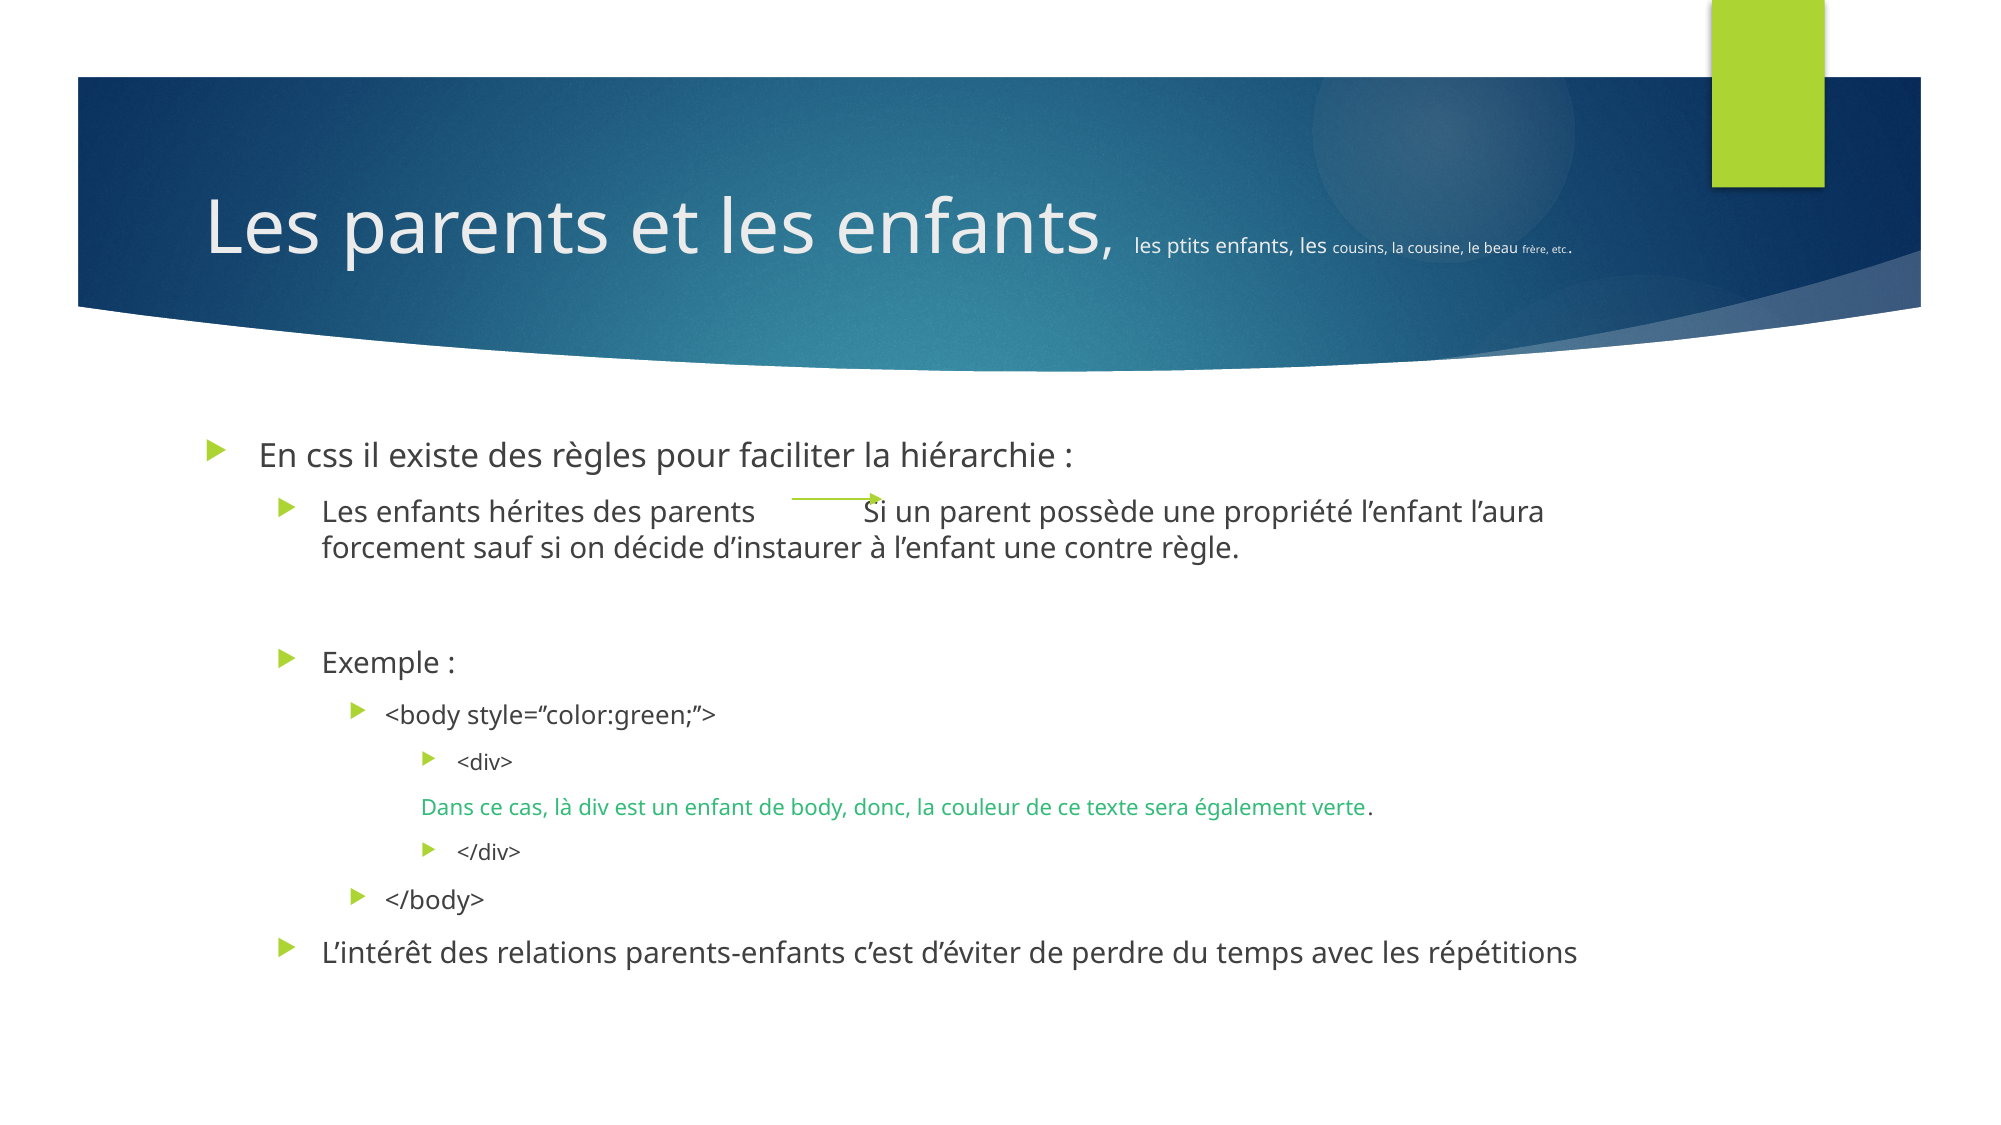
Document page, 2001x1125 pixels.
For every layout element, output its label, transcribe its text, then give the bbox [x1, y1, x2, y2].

title Les parents et les enfants, les ptits enfants, les cousins, la cousine, le beau frère, etc.. [189, 165, 1627, 282]
list En css il existe des règles pour faciliter la hiérarchie : Les enfants hérites des parents Si un parent possède une propriété l’enfant l’aura forcement sauf si on décide d’instaurer à l’enfant une contre règle. Exemple : <body style=‘’color:green;’’> <div> Dans ce cas, là div est un enfant de body, donc, la couleur de ce texte sera également verte. </div> </body> L’intérêt des relations parents-enfants c’est d’éviter de perdre du temps avec les répétitions [189, 427, 1627, 988]
